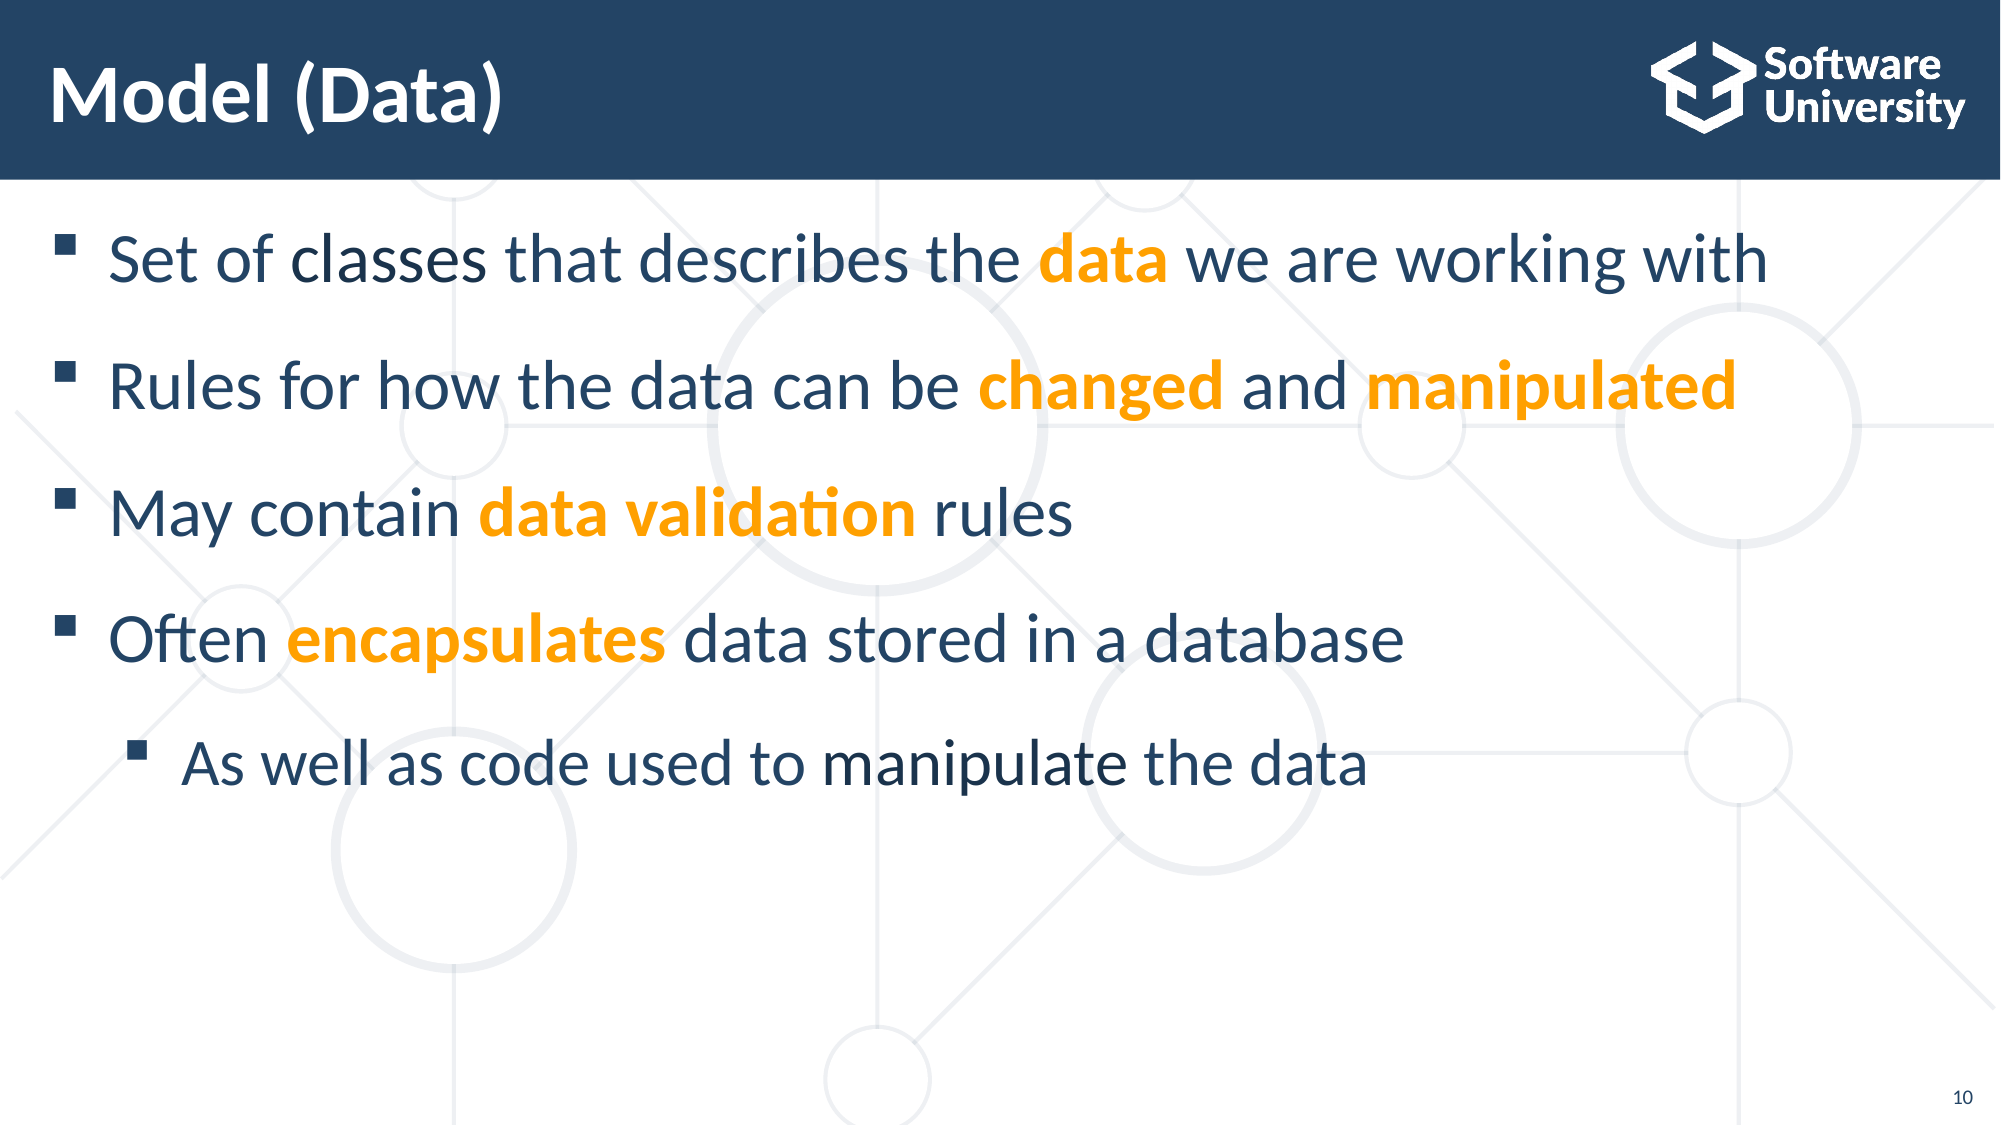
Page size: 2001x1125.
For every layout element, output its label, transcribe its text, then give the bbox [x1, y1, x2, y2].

list Set of classes that describes the data we are working with Rules for how the data can be changed and manipulated May contain data validation rules Often encapsulates data stored in a database As well as code used to manipulate the data [31, 188, 1968, 1103]
picture [1651, 41, 1966, 134]
slide_number 10 [1927, 1067, 1989, 1117]
title Model (Data) [31, 16, 1625, 162]
